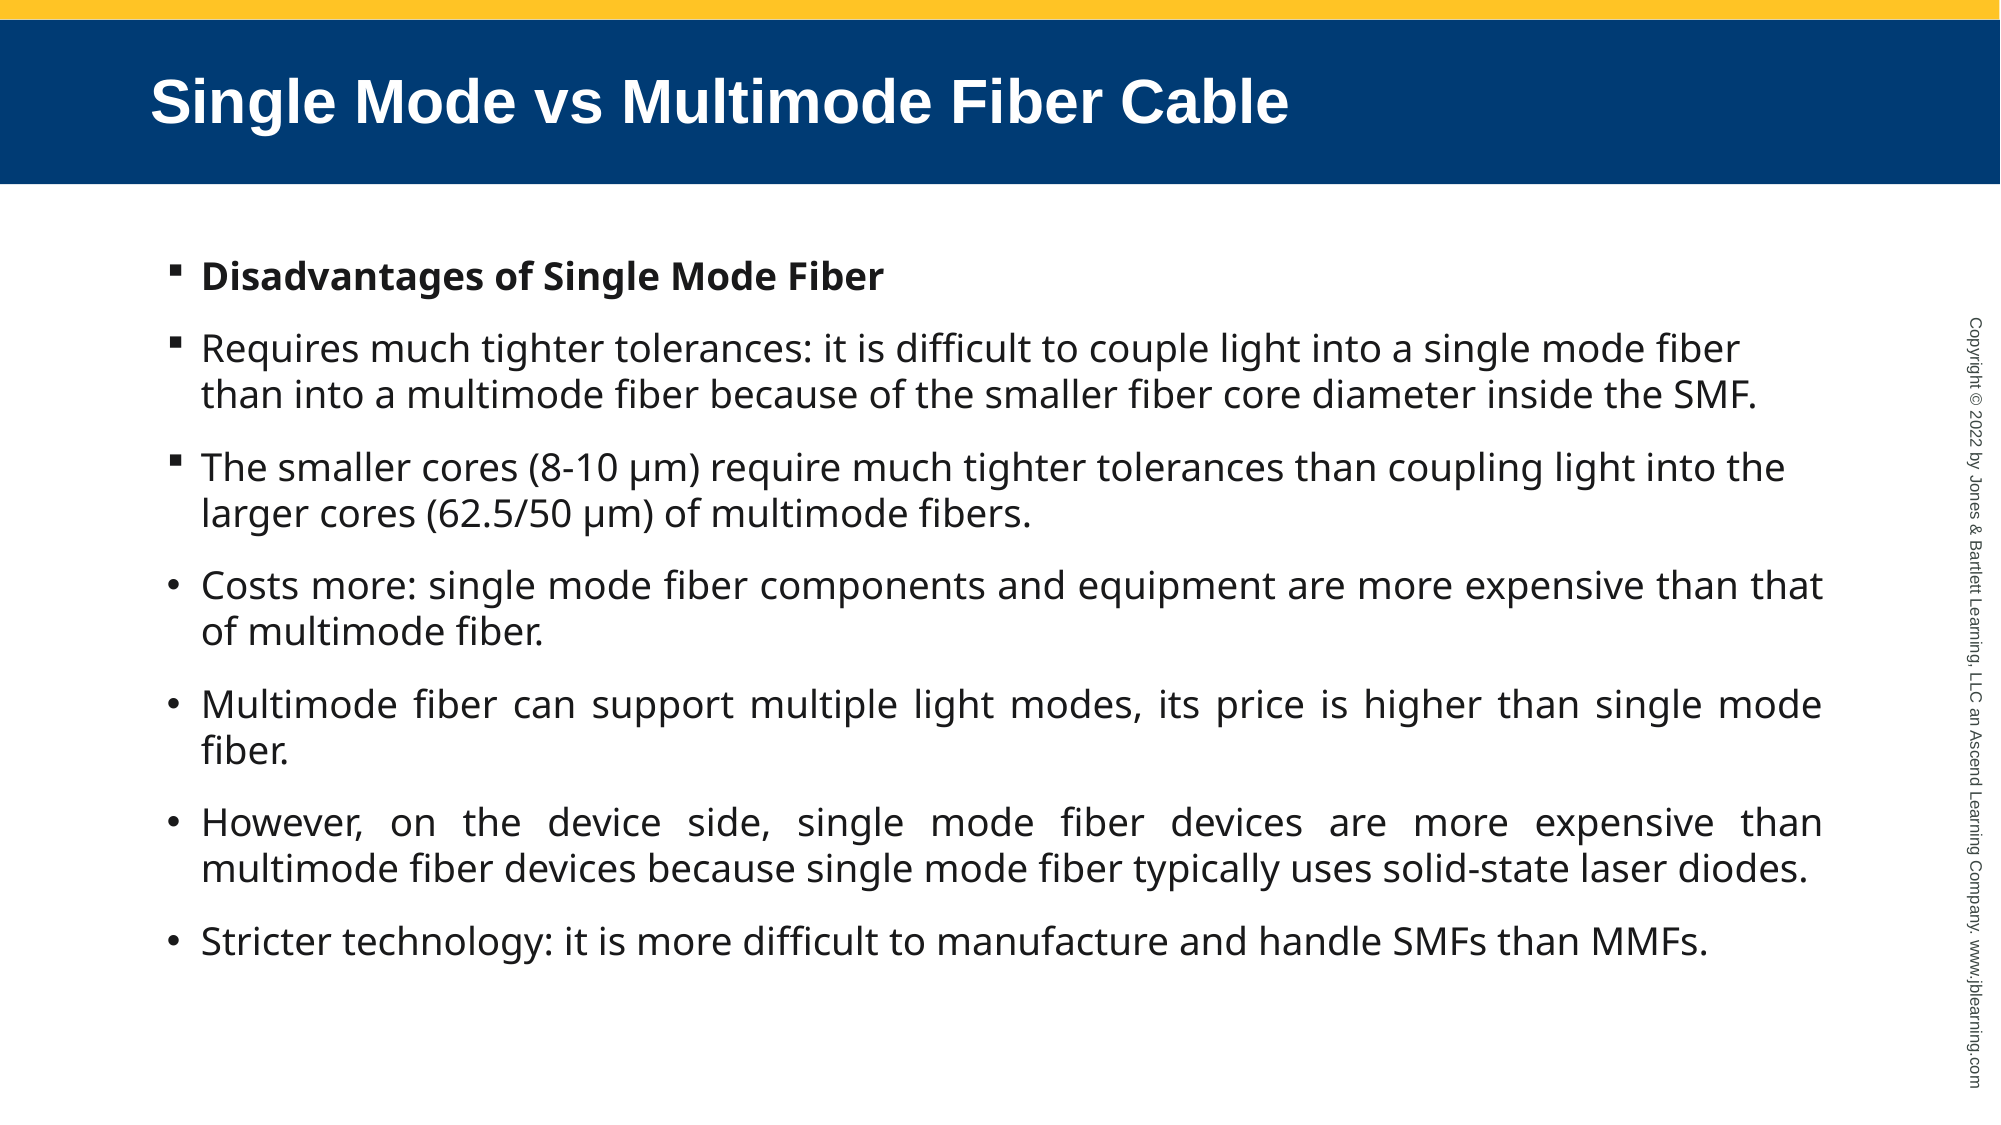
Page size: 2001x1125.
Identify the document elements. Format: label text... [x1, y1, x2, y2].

title Single Mode vs Multimode Fiber Cable [0, 19, 2000, 185]
list Disadvantages of Single Mode Fiber Requires much tighter tolerances: it is difficult to couple light into a single mode fiber than into a multimode fiber because of the smaller fiber core diameter inside the SMF. The smaller cores (8-10 µm) require much tighter tolerances than coupling light into the larger cores (62.5/50 µm) of multimode fibers. Costs more: single mode fiber components and equipment are more expensive than that of multimode fiber. Multimode fiber can support multiple light modes, its price is higher than single mode fiber. However, on the device side, single mode fiber devices are more expensive than multimode fiber devices because single mode fiber typically uses solid-state laser diodes. Stricter technology: it is more difficult to manufacture and handle SMFs than MMFs. [151, 244, 1840, 1016]
